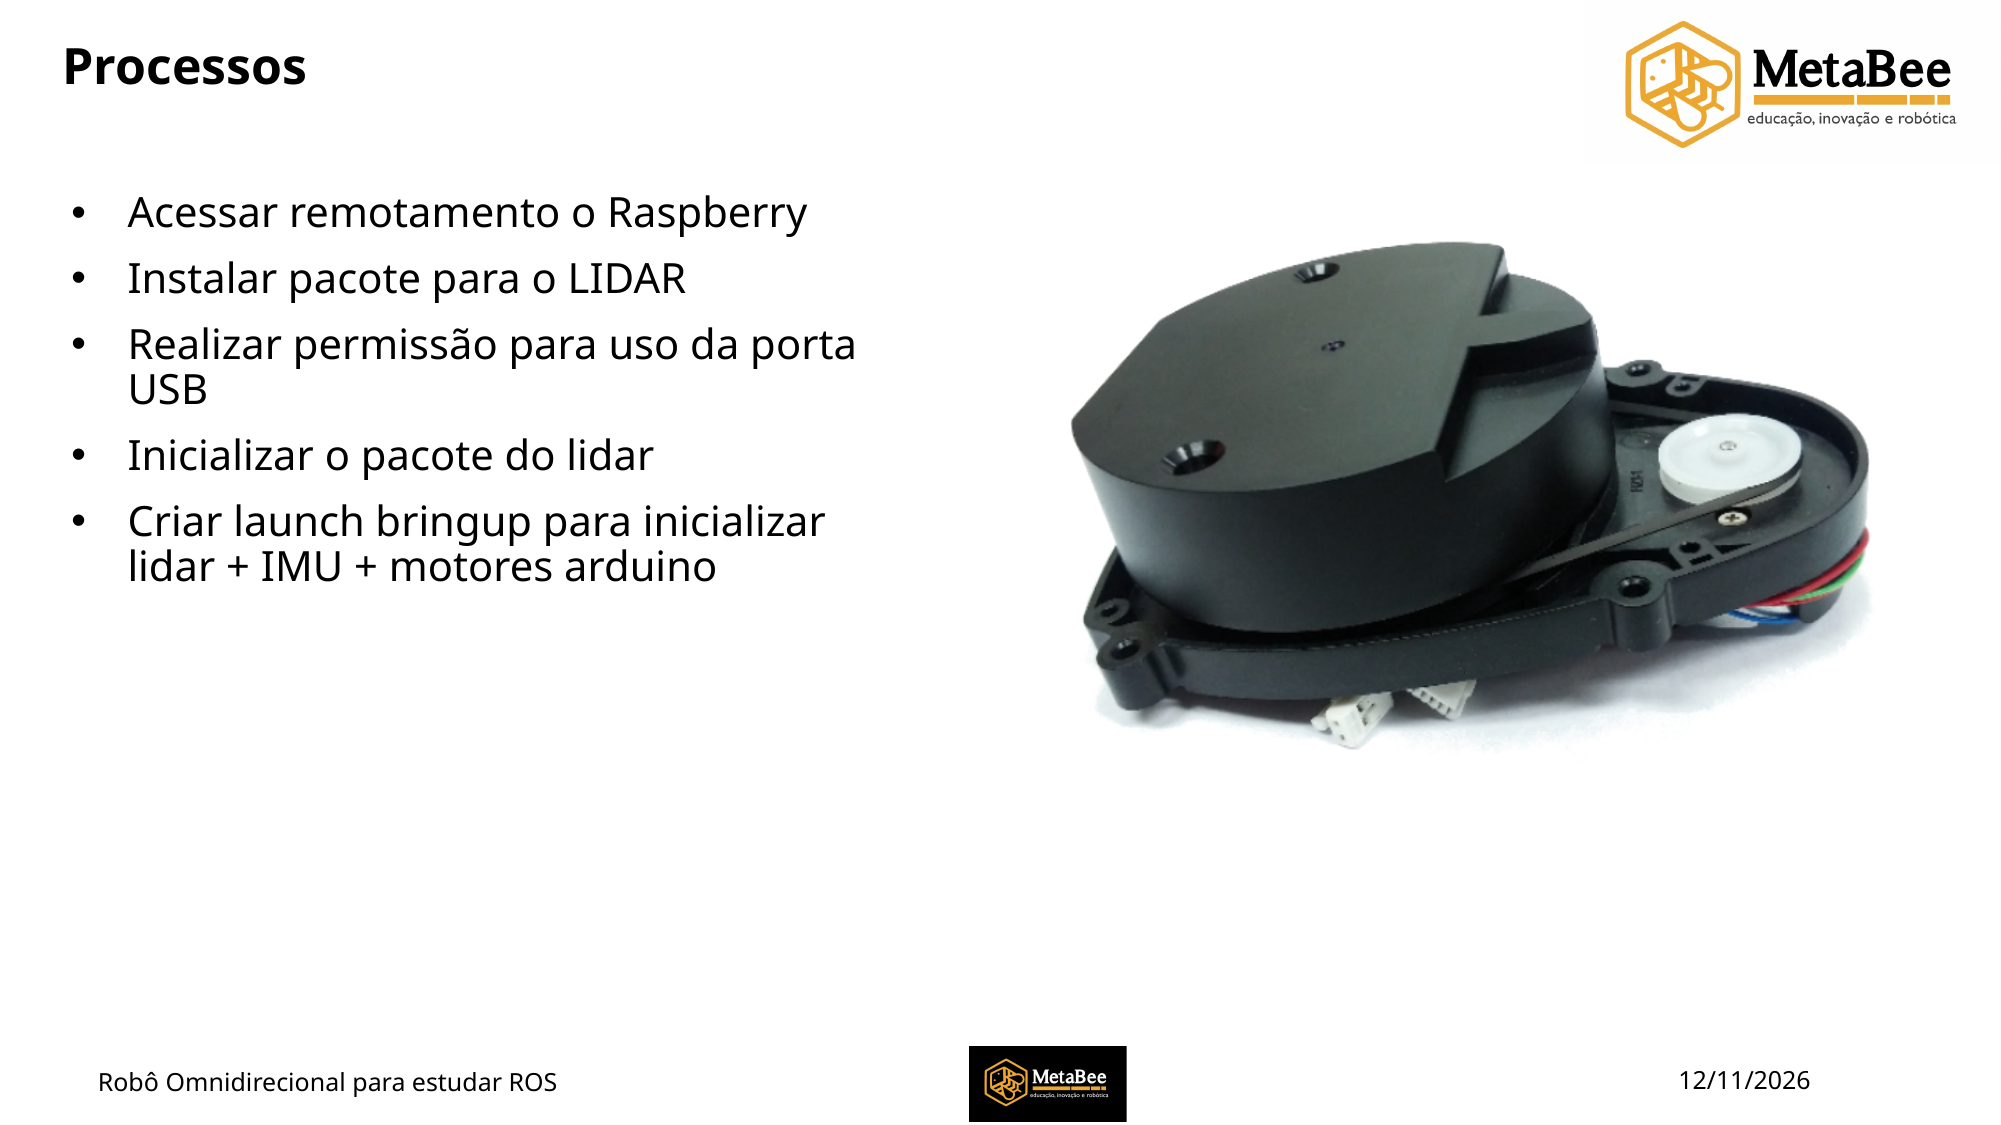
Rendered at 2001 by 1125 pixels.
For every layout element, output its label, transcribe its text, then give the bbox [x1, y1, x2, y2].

picture [969, 1046, 1127, 1122]
picture [1584, 0, 2001, 165]
text_box 13/03/2023 [1519, 1065, 1970, 1098]
text_box Robô Omnidirecional para estudar ROS [82, 1065, 758, 1098]
picture [1070, 219, 1876, 764]
text_box Processos [47, 27, 322, 103]
text_box Acessar remotamento o Raspberry Instalar pacote para o LIDAR Realizar permissão para uso da porta USB Inicializar o pacote do lidar Criar launch bringup para inicializar lidar + IMU + motores arduino [56, 184, 930, 1024]
